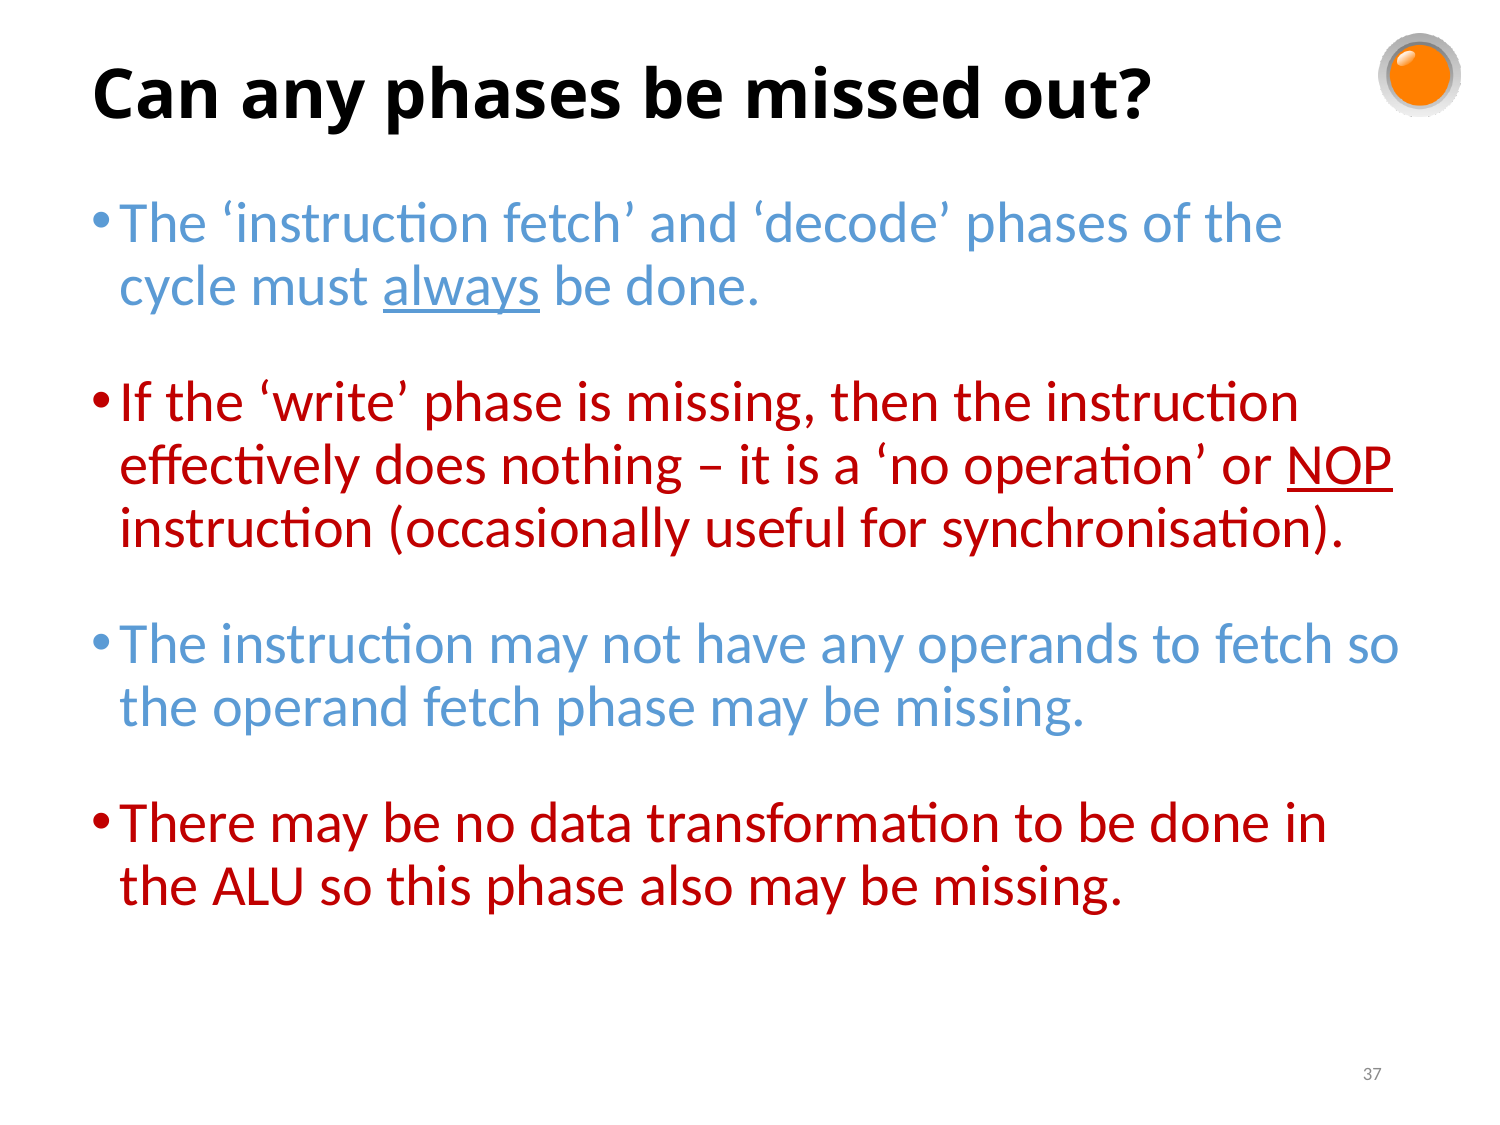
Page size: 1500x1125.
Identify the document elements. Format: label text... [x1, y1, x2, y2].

slide_number 37 [1059, 1042, 1397, 1103]
picture [1377, 33, 1461, 117]
title Can any phases be missed out? [76, 30, 1427, 161]
list The ‘instruction fetch’ and ‘decode’ phases of the cycle must always be done. If the ‘write’ phase is missing, then the instruction effectively does nothing – it is a ‘no operation’ or NOP instruction (occasionally useful for synchronisation). The instruction may not have any operands to fetch so the operand fetch phase may be missing. There may be no data transformation to be done in the ALU so this phase also may be missing. [76, 184, 1427, 990]
